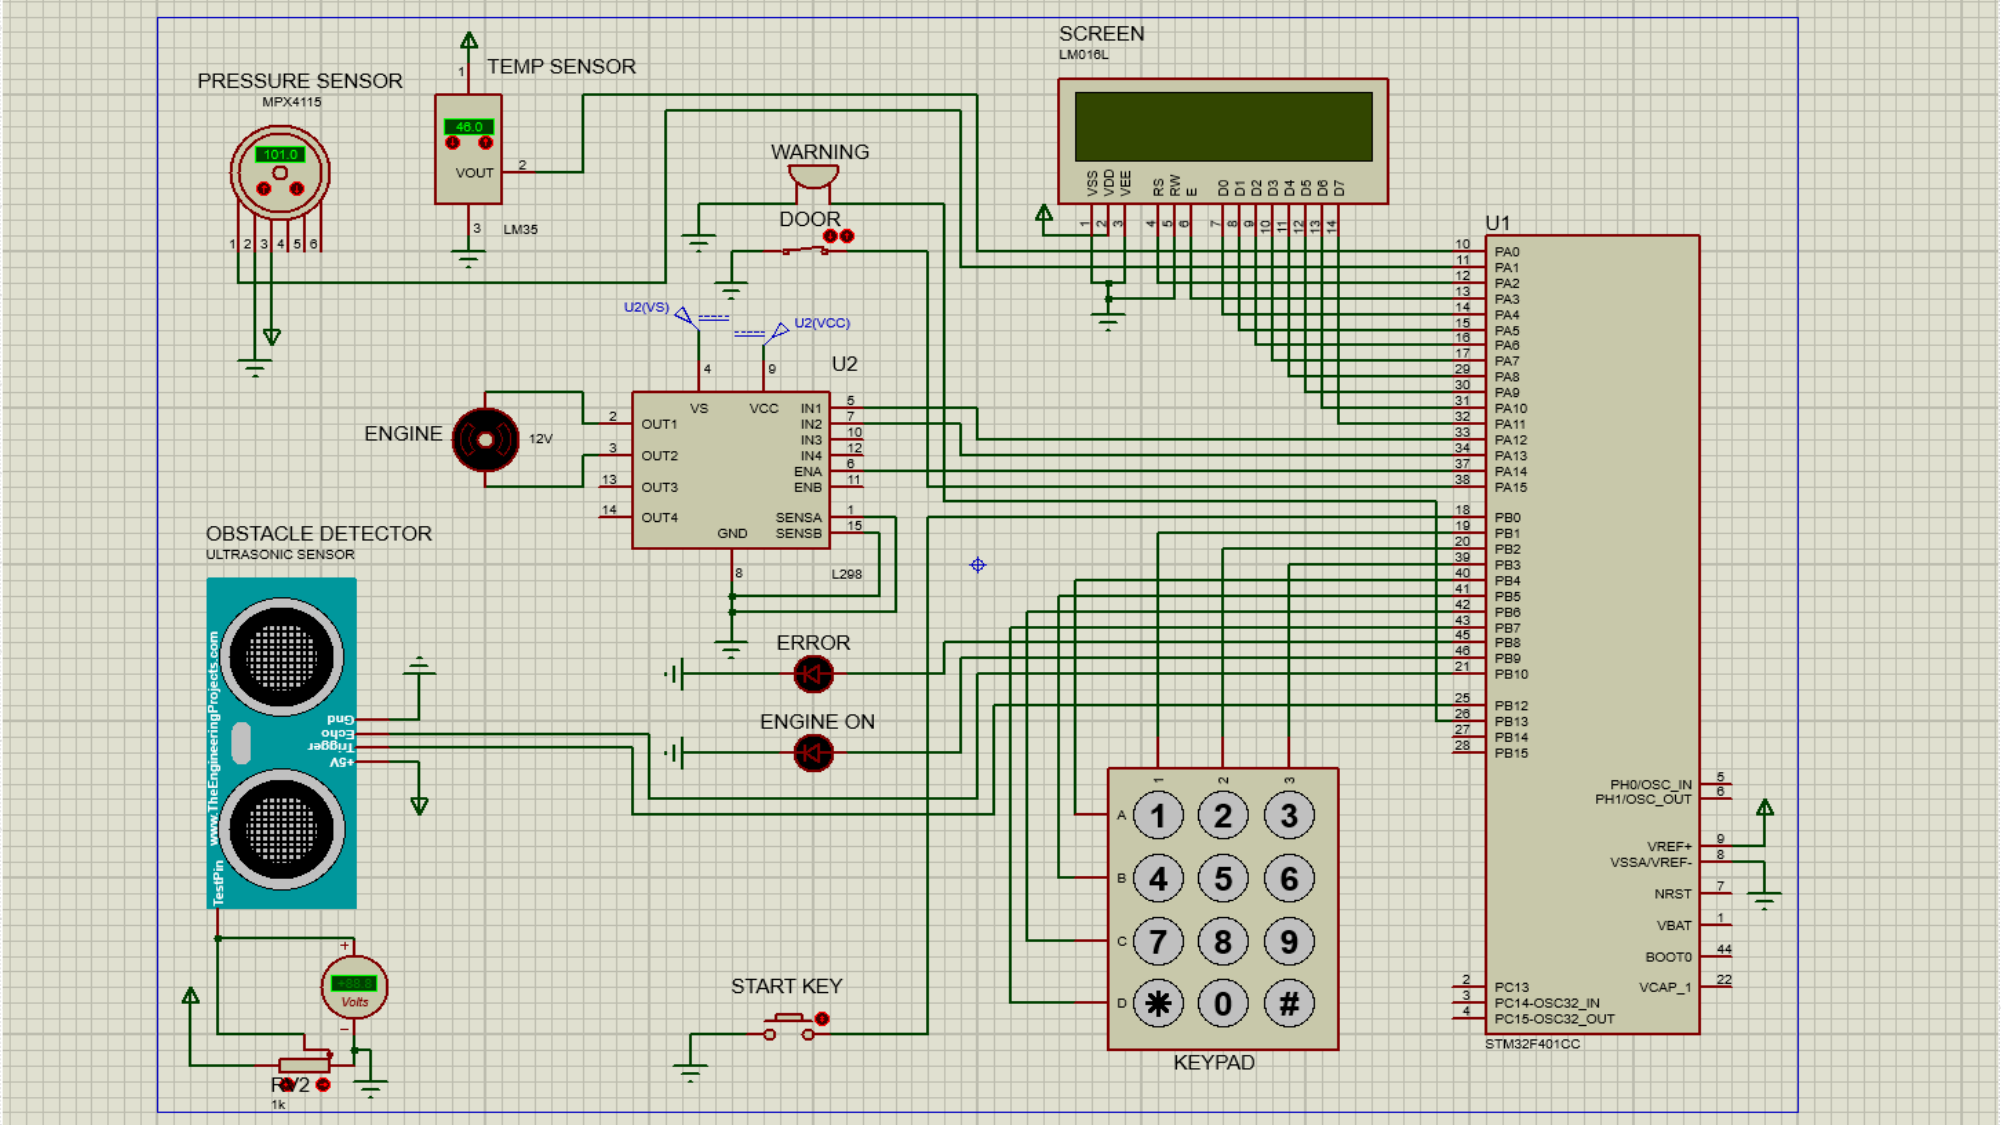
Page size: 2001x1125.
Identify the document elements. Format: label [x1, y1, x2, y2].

list [2, 0, 1999, 1125]
